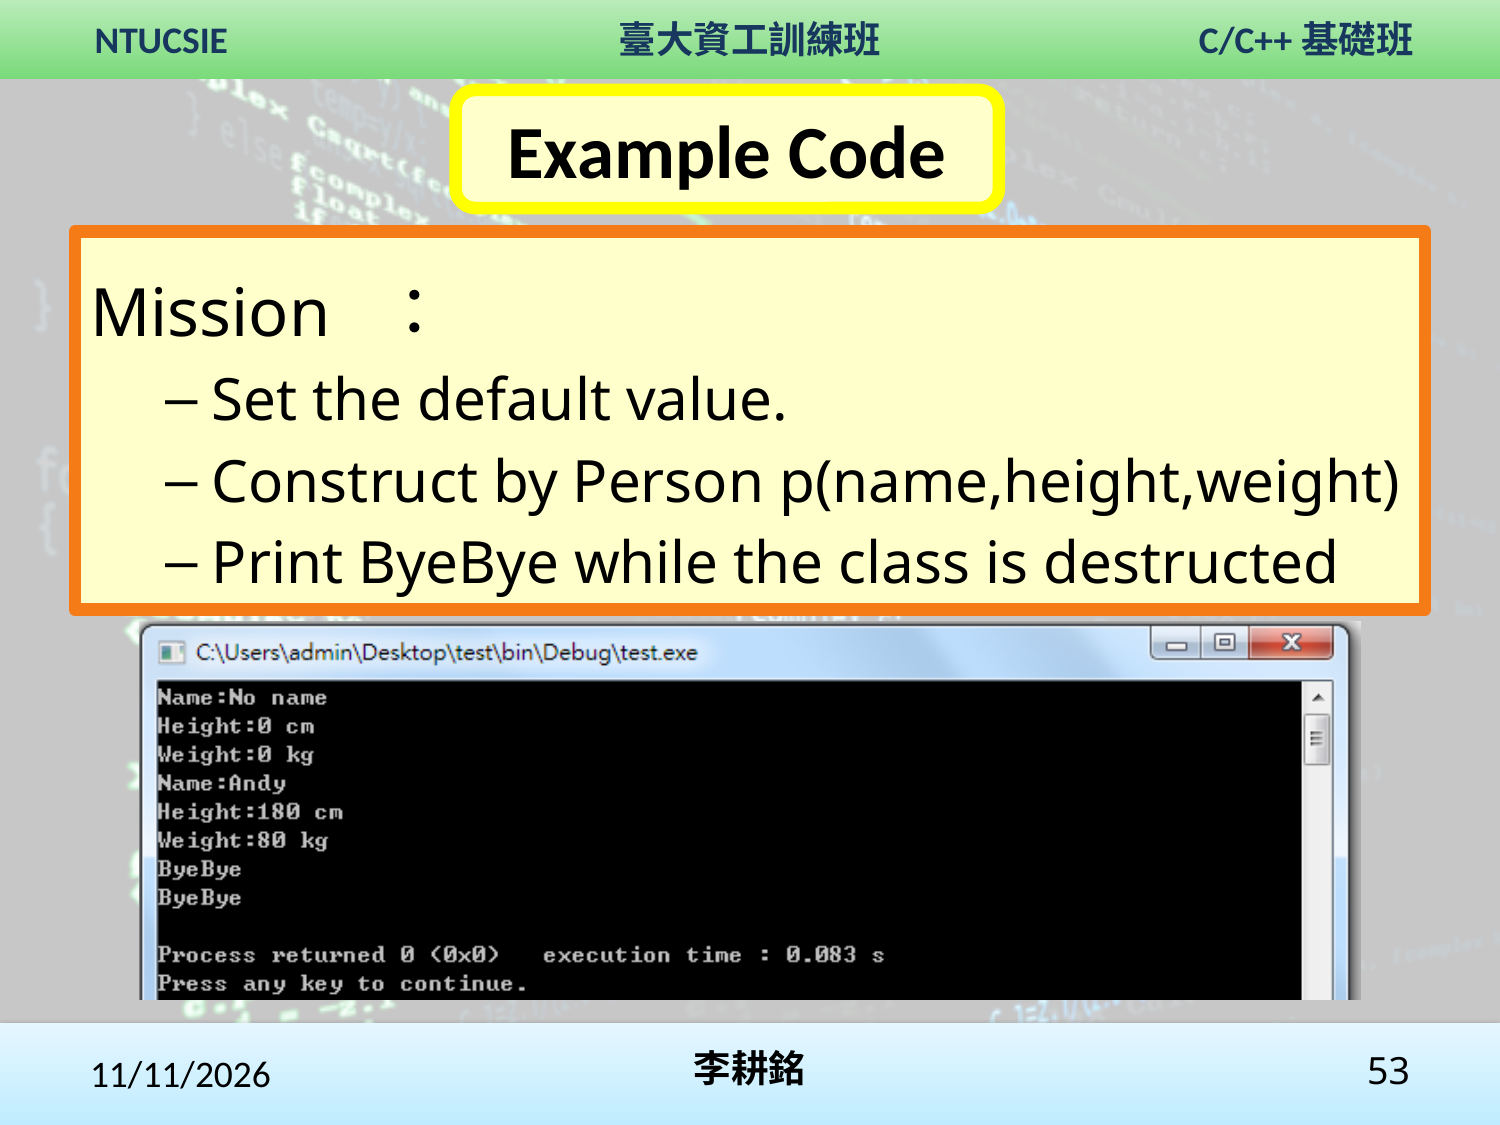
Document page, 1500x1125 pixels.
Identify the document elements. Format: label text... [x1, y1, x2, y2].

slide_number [75, 1042, 425, 1103]
slide_number 53 [1074, 1042, 1425, 1103]
list Mission ： Set the default value. Construct by Person p(name,height,weight) Print ByeBye while the class is destructed [69, 225, 1431, 616]
footer 李耕銘 [512, 1042, 988, 1103]
picture [139, 621, 1361, 1001]
